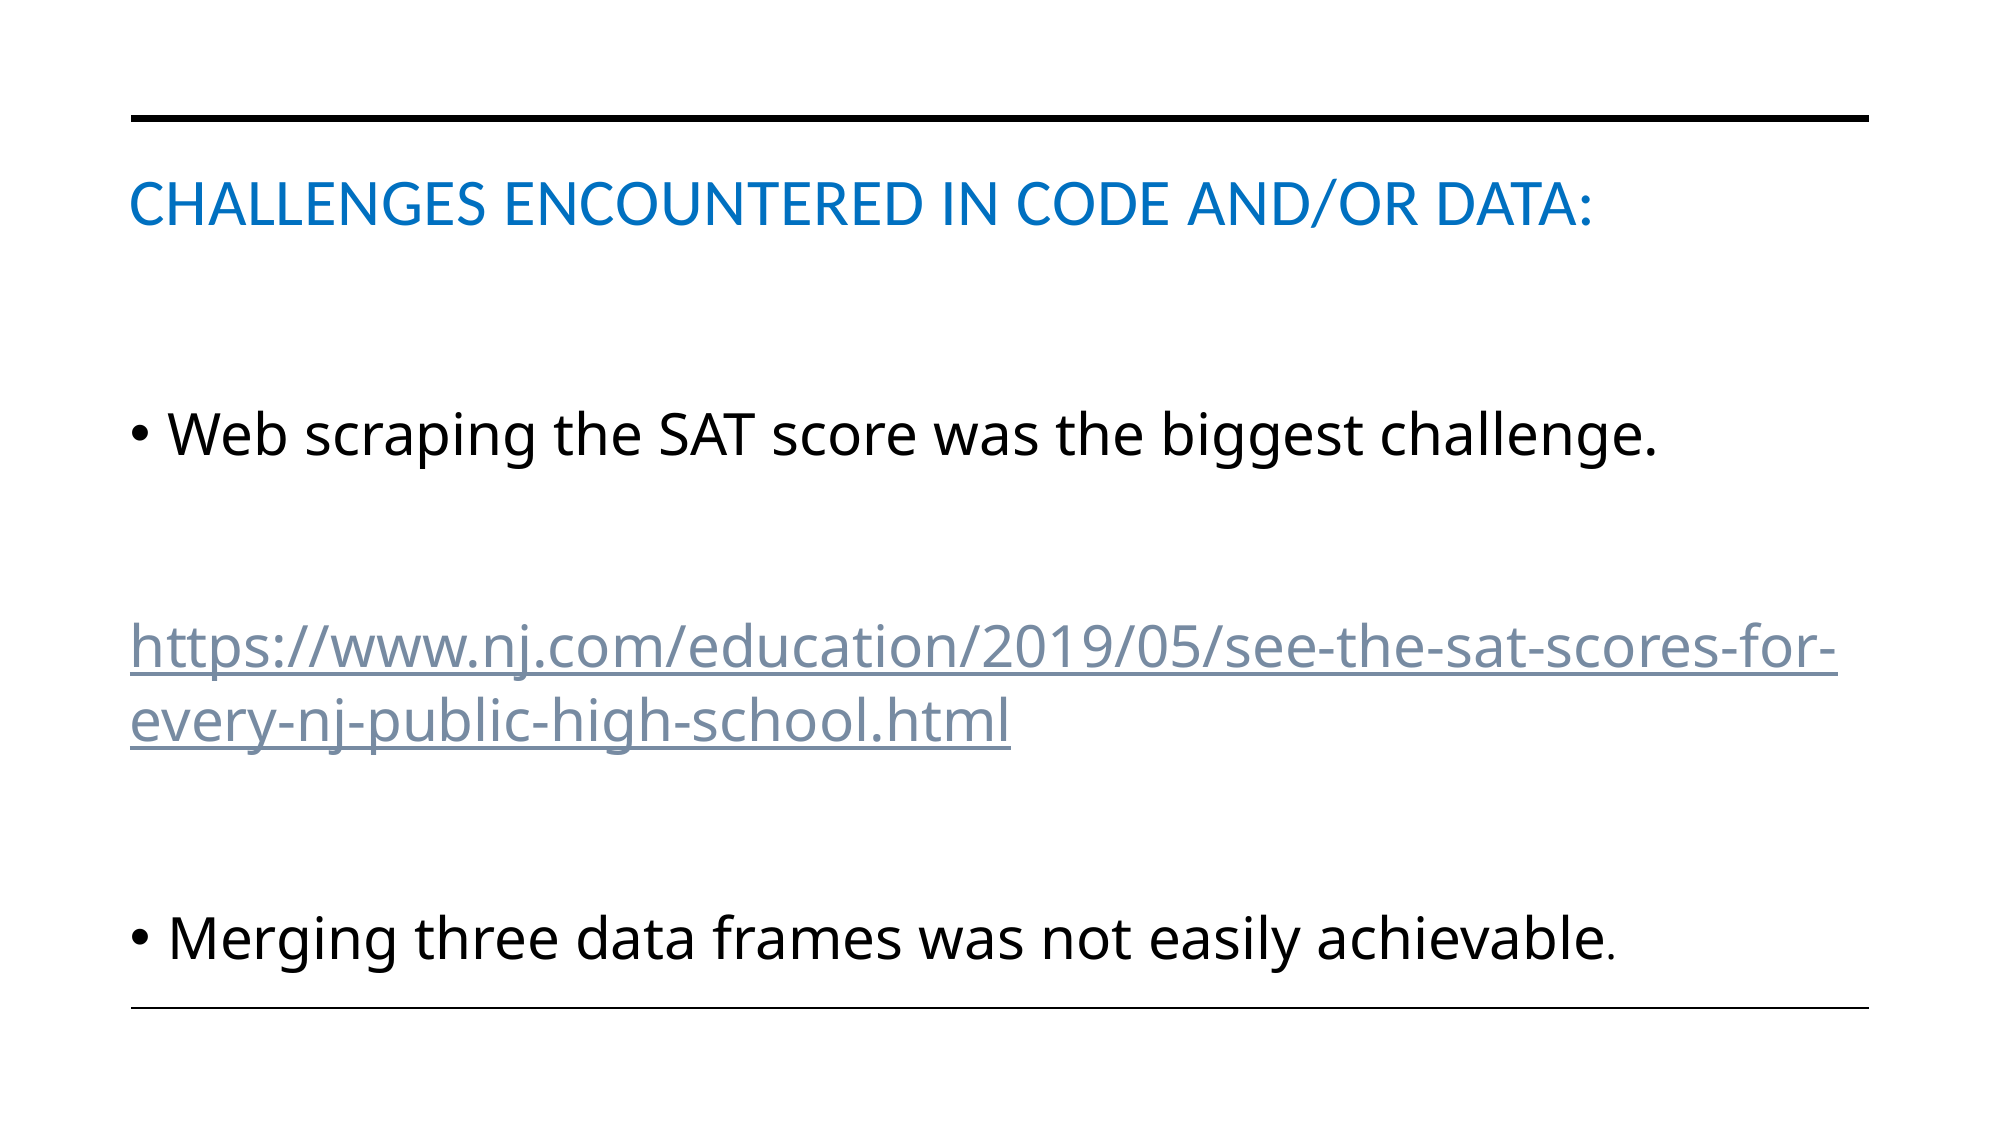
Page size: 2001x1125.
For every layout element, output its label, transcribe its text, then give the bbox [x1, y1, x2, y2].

title Challenges encountered in code and/or data: [114, 151, 1869, 307]
list Web scraping the SAT score was the biggest challenge. https://www.nj.com/education/2019/05/see-the-sat-scores-for-every-nj-public-high-school.html Merging three data frames was not easily achievable. [114, 376, 1869, 973]
